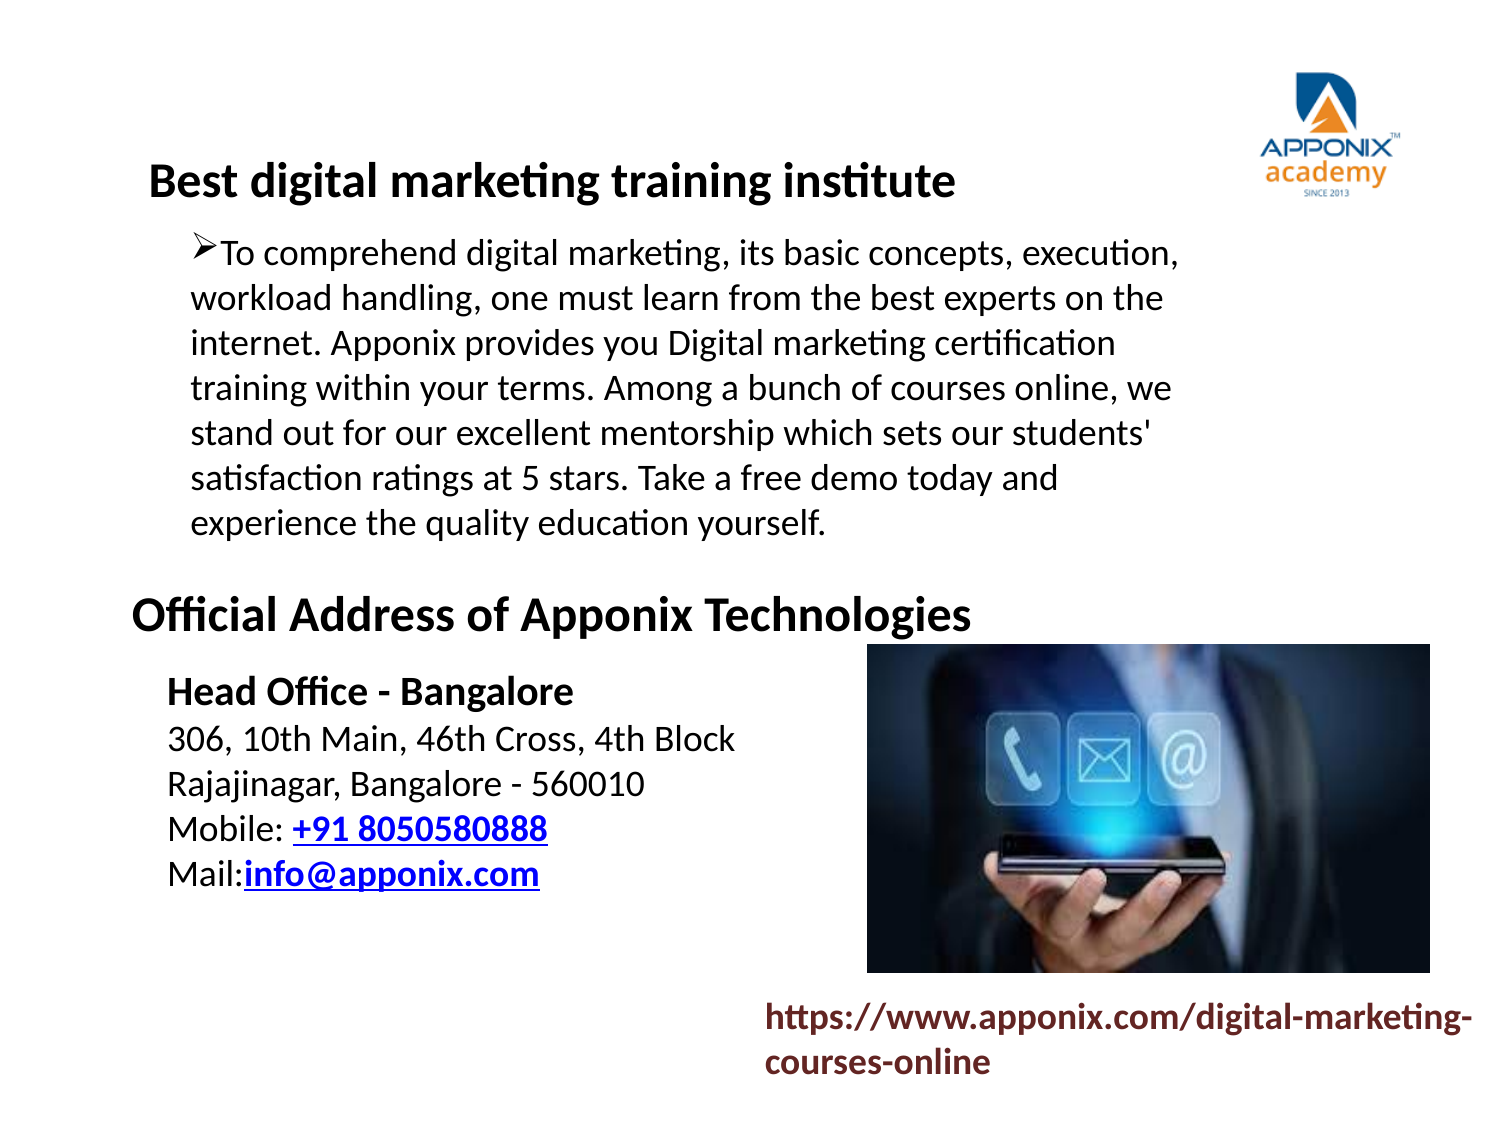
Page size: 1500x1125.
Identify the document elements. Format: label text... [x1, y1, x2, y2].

text_box Head Office - Bangalore 306, 10th Main, 46th Cross, 4th Block Rajajinagar, Bangalore - 560010 Mobile: +91 8050580888 Mail:info@apponix.com [152, 656, 861, 902]
picture [1195, 0, 1466, 270]
text_box https://www.apponix.com/digital-marketing-courses-online [749, 984, 1500, 1090]
text_box Official Address of Apponix Technologies [117, 574, 1067, 709]
picture [866, 644, 1430, 973]
text_box To comprehend digital marketing, its basic concepts, execution, workload handling, one must learn from the best experts on the internet. Apponix provides you Digital marketing certification training within your terms. Among a bunch of courses online, we stand out for our excellent mentorship which sets our students' satisfaction ratings at 5 stars. Take a free demo today and experience the quality education yourself. [175, 175, 1243, 551]
text_box Best digital marketing training institute [133, 140, 973, 216]
